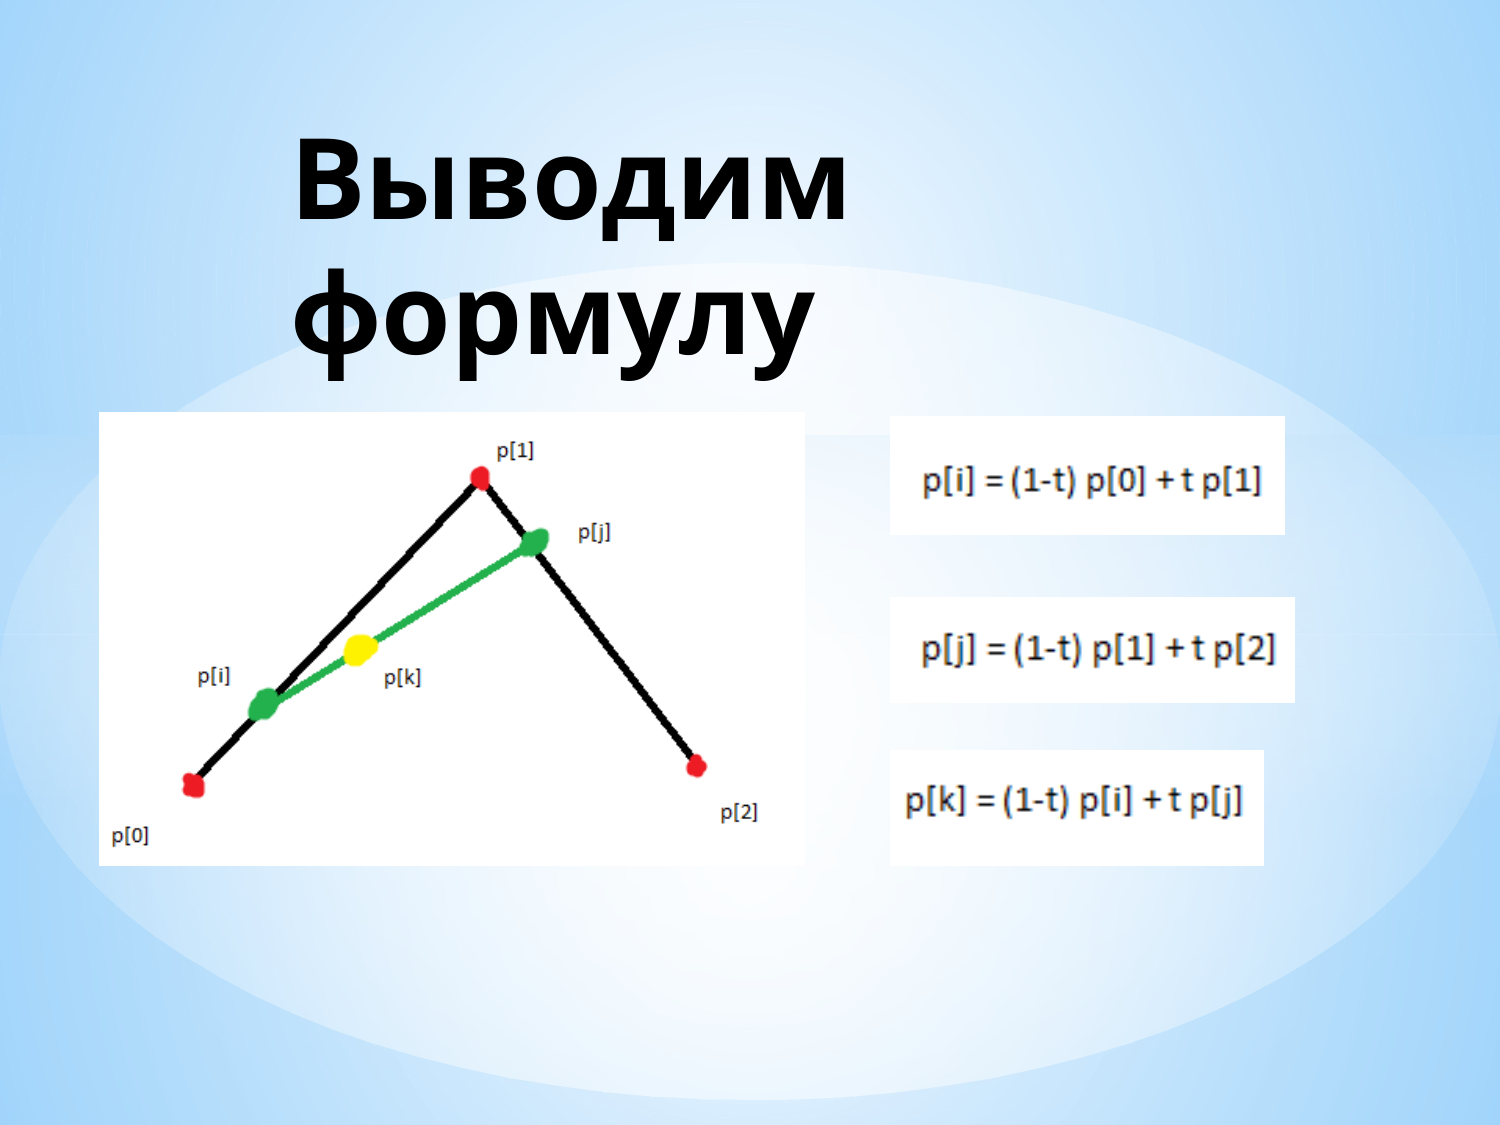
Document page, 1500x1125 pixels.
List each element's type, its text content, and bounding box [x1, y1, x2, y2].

picture [890, 416, 1285, 535]
picture [890, 597, 1295, 703]
title Выводим формулу [245, 99, 1423, 395]
picture [99, 412, 805, 866]
picture [890, 750, 1264, 866]
